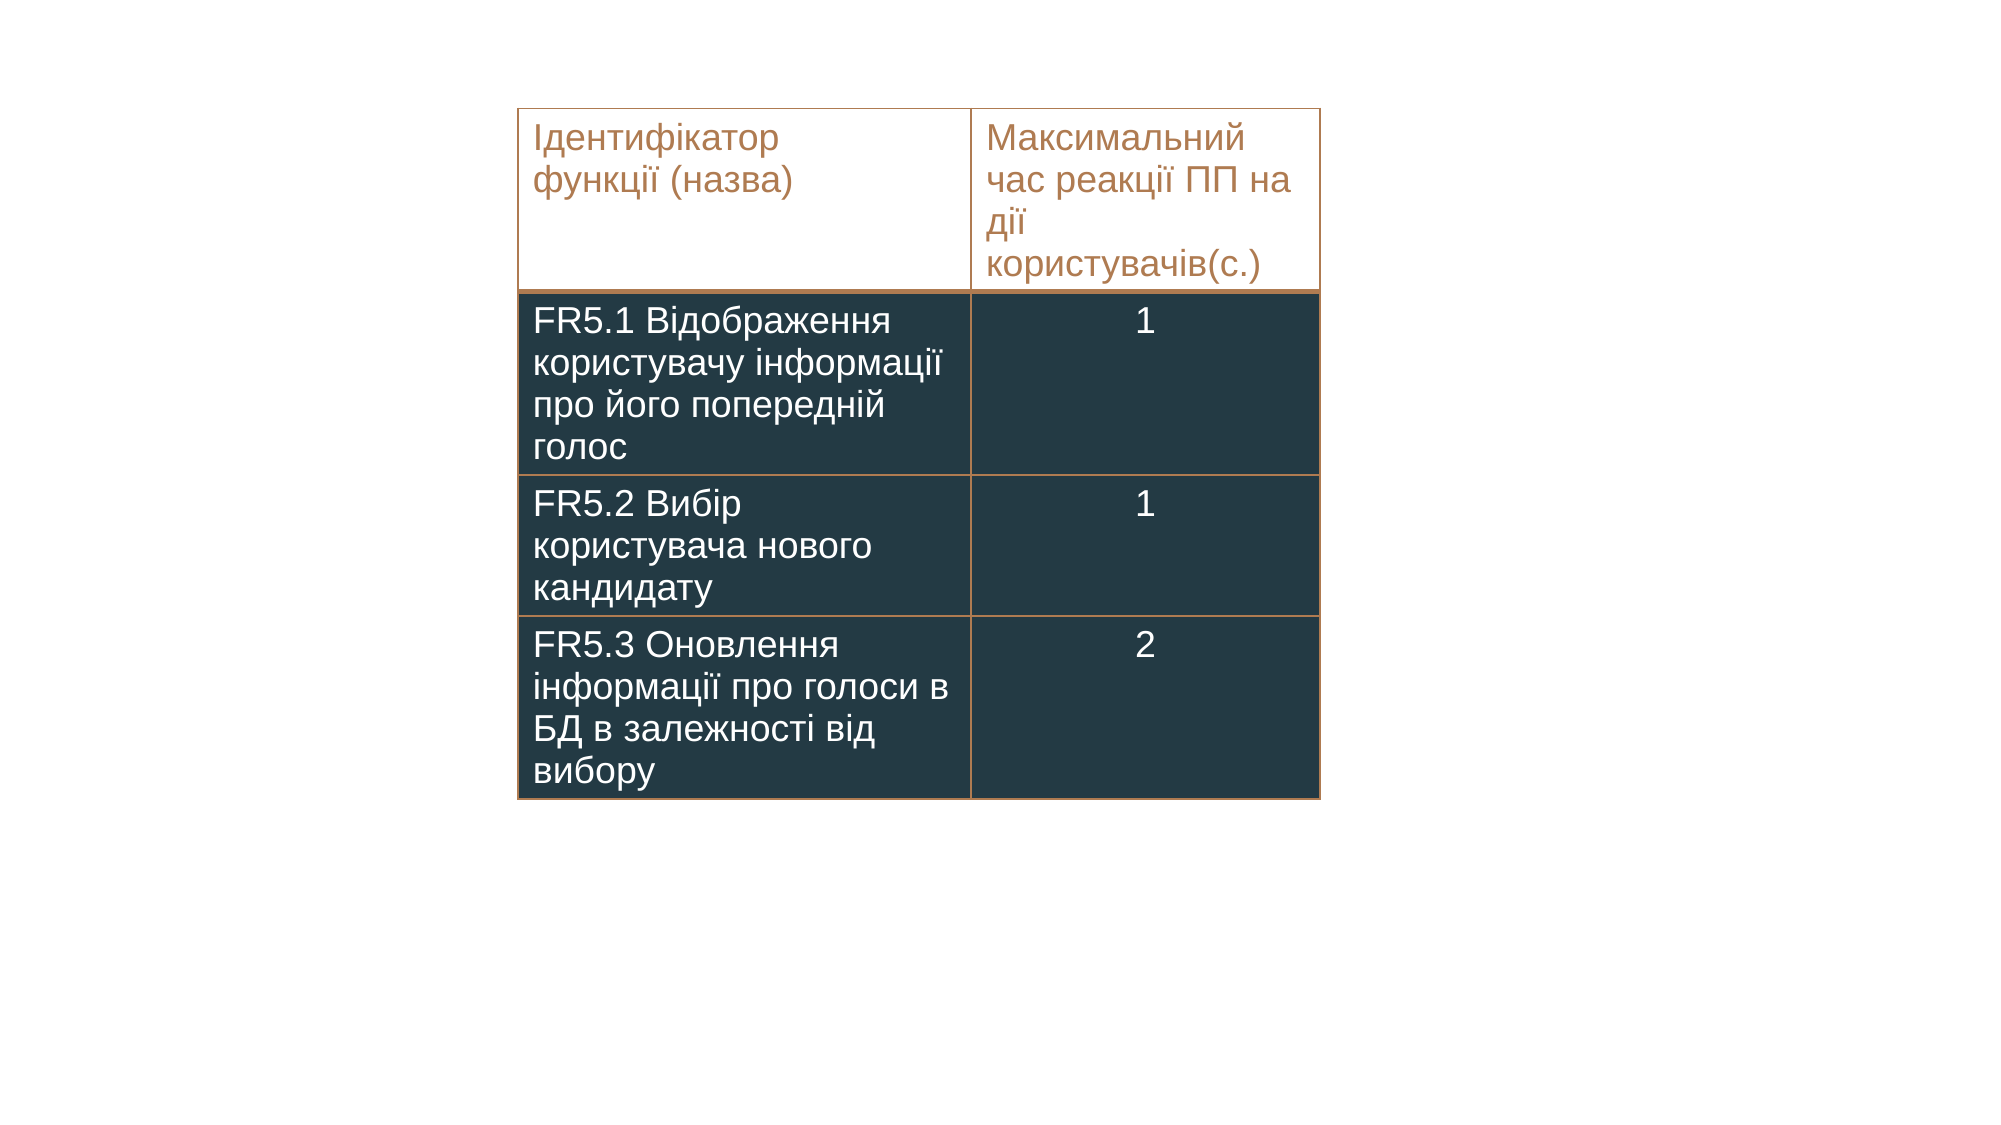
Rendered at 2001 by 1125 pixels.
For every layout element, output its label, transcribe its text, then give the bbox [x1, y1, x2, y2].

table_cell 2 [972, 617, 1319, 798]
table_header Максимальний час реакції ПП на дії користувачів(c.) [972, 109, 1319, 289]
table_cell FR5.3 Оновлення інформації про голоси в БД в залежності від вибору [519, 617, 970, 798]
table_cell FR5.2 Вибір користувача нового кандидату [519, 476, 970, 615]
table_cell 1 [972, 476, 1319, 615]
table_cell FR5.1 Відображення користувачу інформації про його попередній голос [519, 294, 970, 474]
table_header Ідентифікатор функції (назва) [519, 109, 970, 289]
table_cell 1 [972, 294, 1319, 474]
